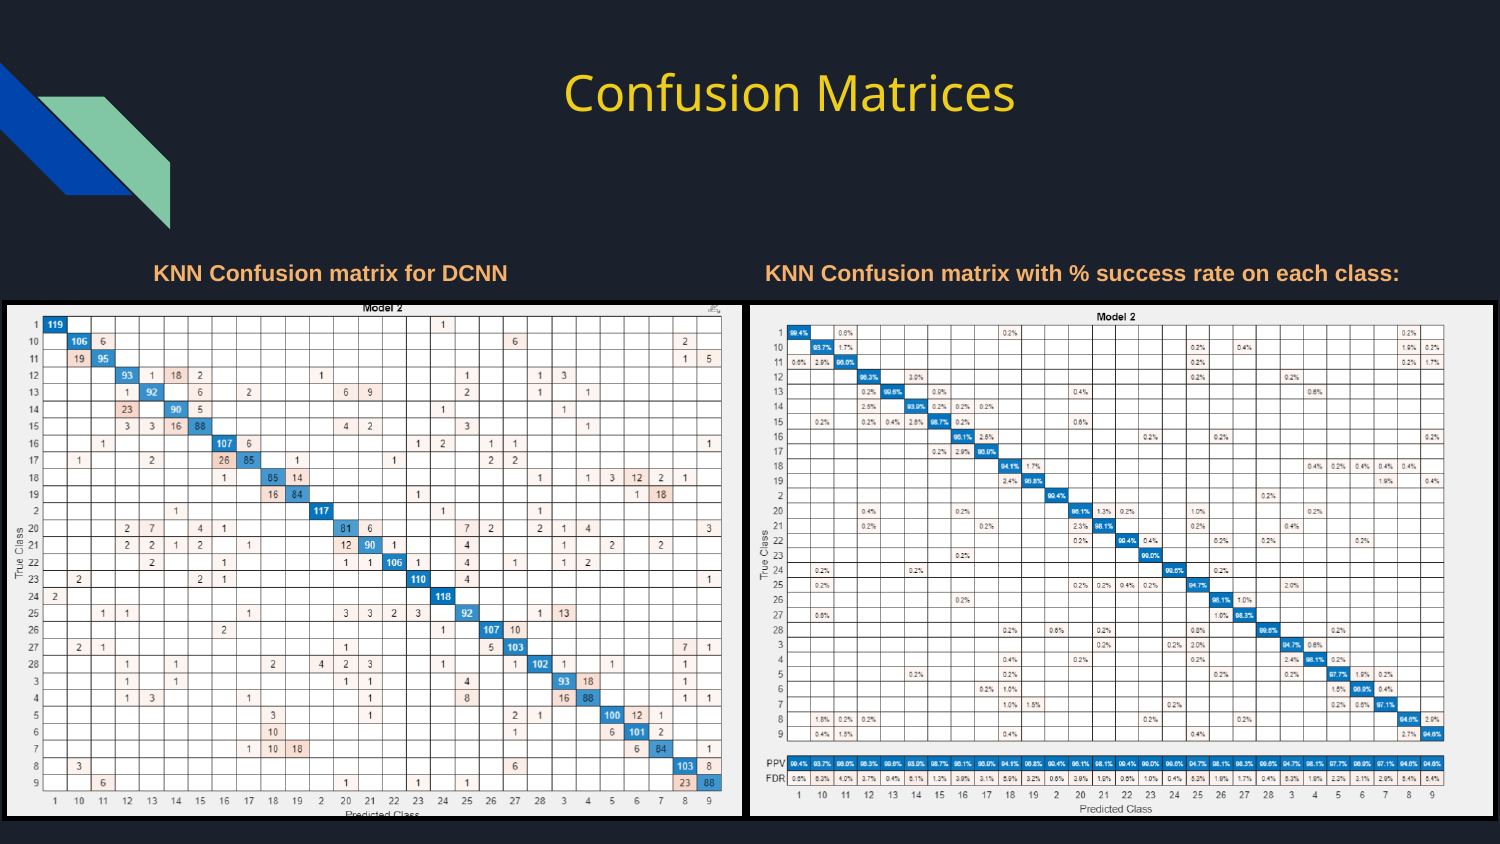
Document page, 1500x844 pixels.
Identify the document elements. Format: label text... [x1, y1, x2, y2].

picture [749, 304, 1494, 817]
text_box KNN Confusion matrix with % success rate on each class: [749, 239, 1450, 302]
picture [6, 304, 743, 817]
title KNN Confusion matrix for DCNN [138, 239, 749, 300]
title Confusion Matrices [212, 46, 1368, 197]
